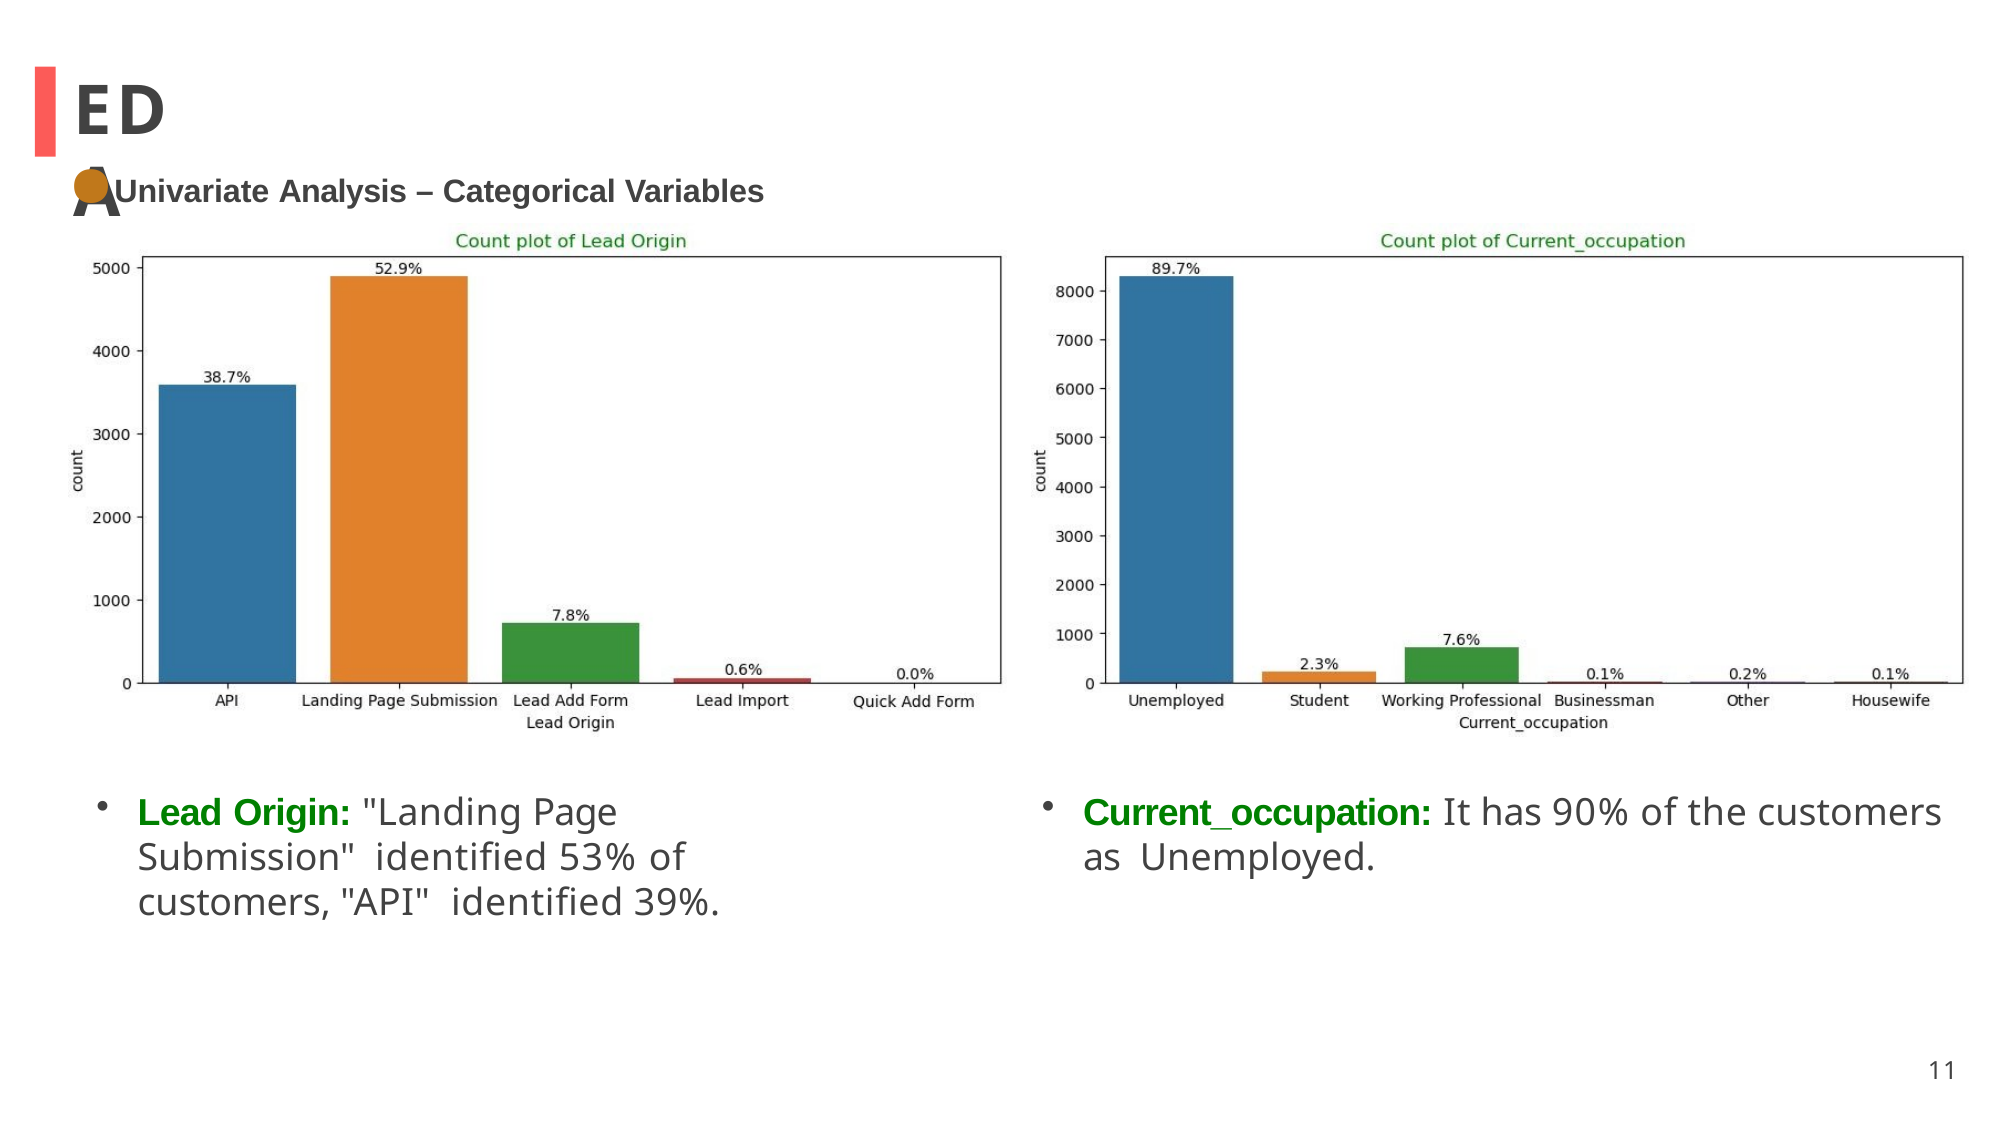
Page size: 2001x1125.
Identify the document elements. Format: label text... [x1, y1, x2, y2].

slide_number 11 [1921, 1052, 1965, 1125]
title EDA [71, 62, 215, 167]
picture [1030, 222, 1969, 737]
title EDA [71, 209, 215, 221]
picture [68, 222, 1007, 737]
text_box Current_occupation: It has 90% of the customers as Unemployed. [1039, 786, 1964, 879]
text_box Univariate Analysis – Categorical Variables [65, 167, 766, 209]
text_box Lead Origin: "Landing Page Submission" identiﬁed 53% of customers, "API" identiﬁed 39%. [94, 786, 824, 924]
